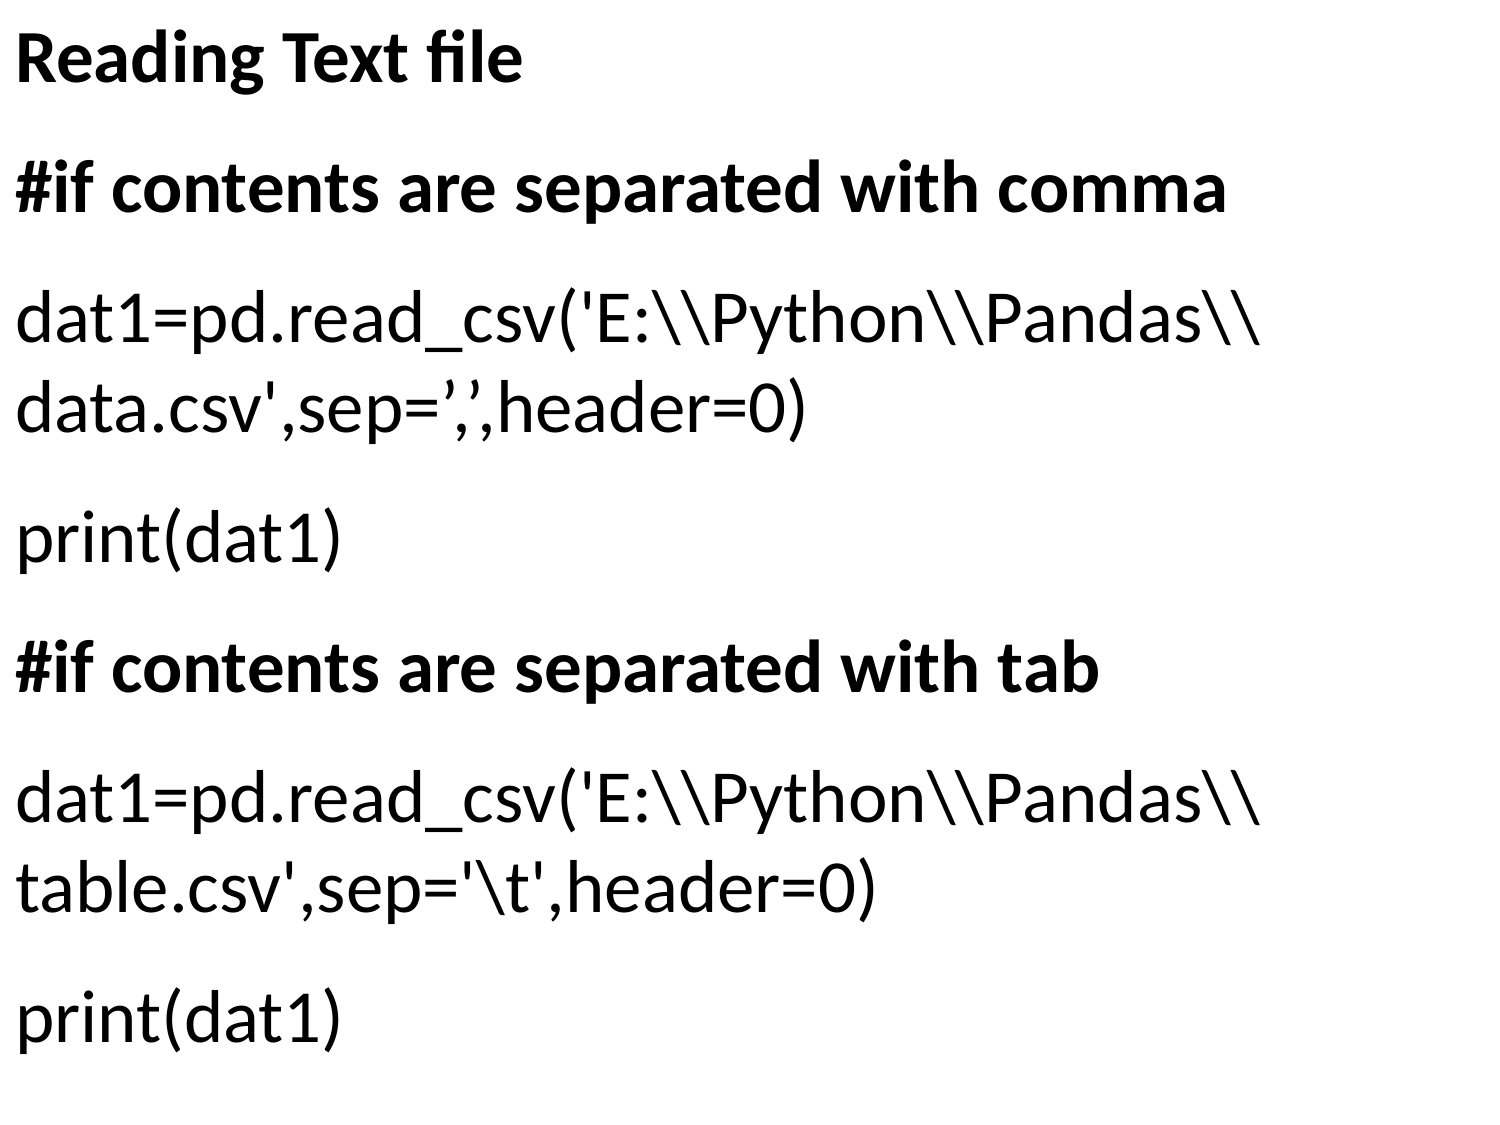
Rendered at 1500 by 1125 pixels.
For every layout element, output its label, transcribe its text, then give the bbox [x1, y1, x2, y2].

subtitle Reading Text file #if contents are separated with comma dat1=pd.read_csv('E:\\Python\\Pandas\\data.csv',sep=’,’,header=0) print(dat1) #if contents are separated with tab dat1=pd.read_csv('E:\\Python\\Pandas\\table.csv',sep='\t',header=0) print(dat1) [0, 0, 1500, 1125]
